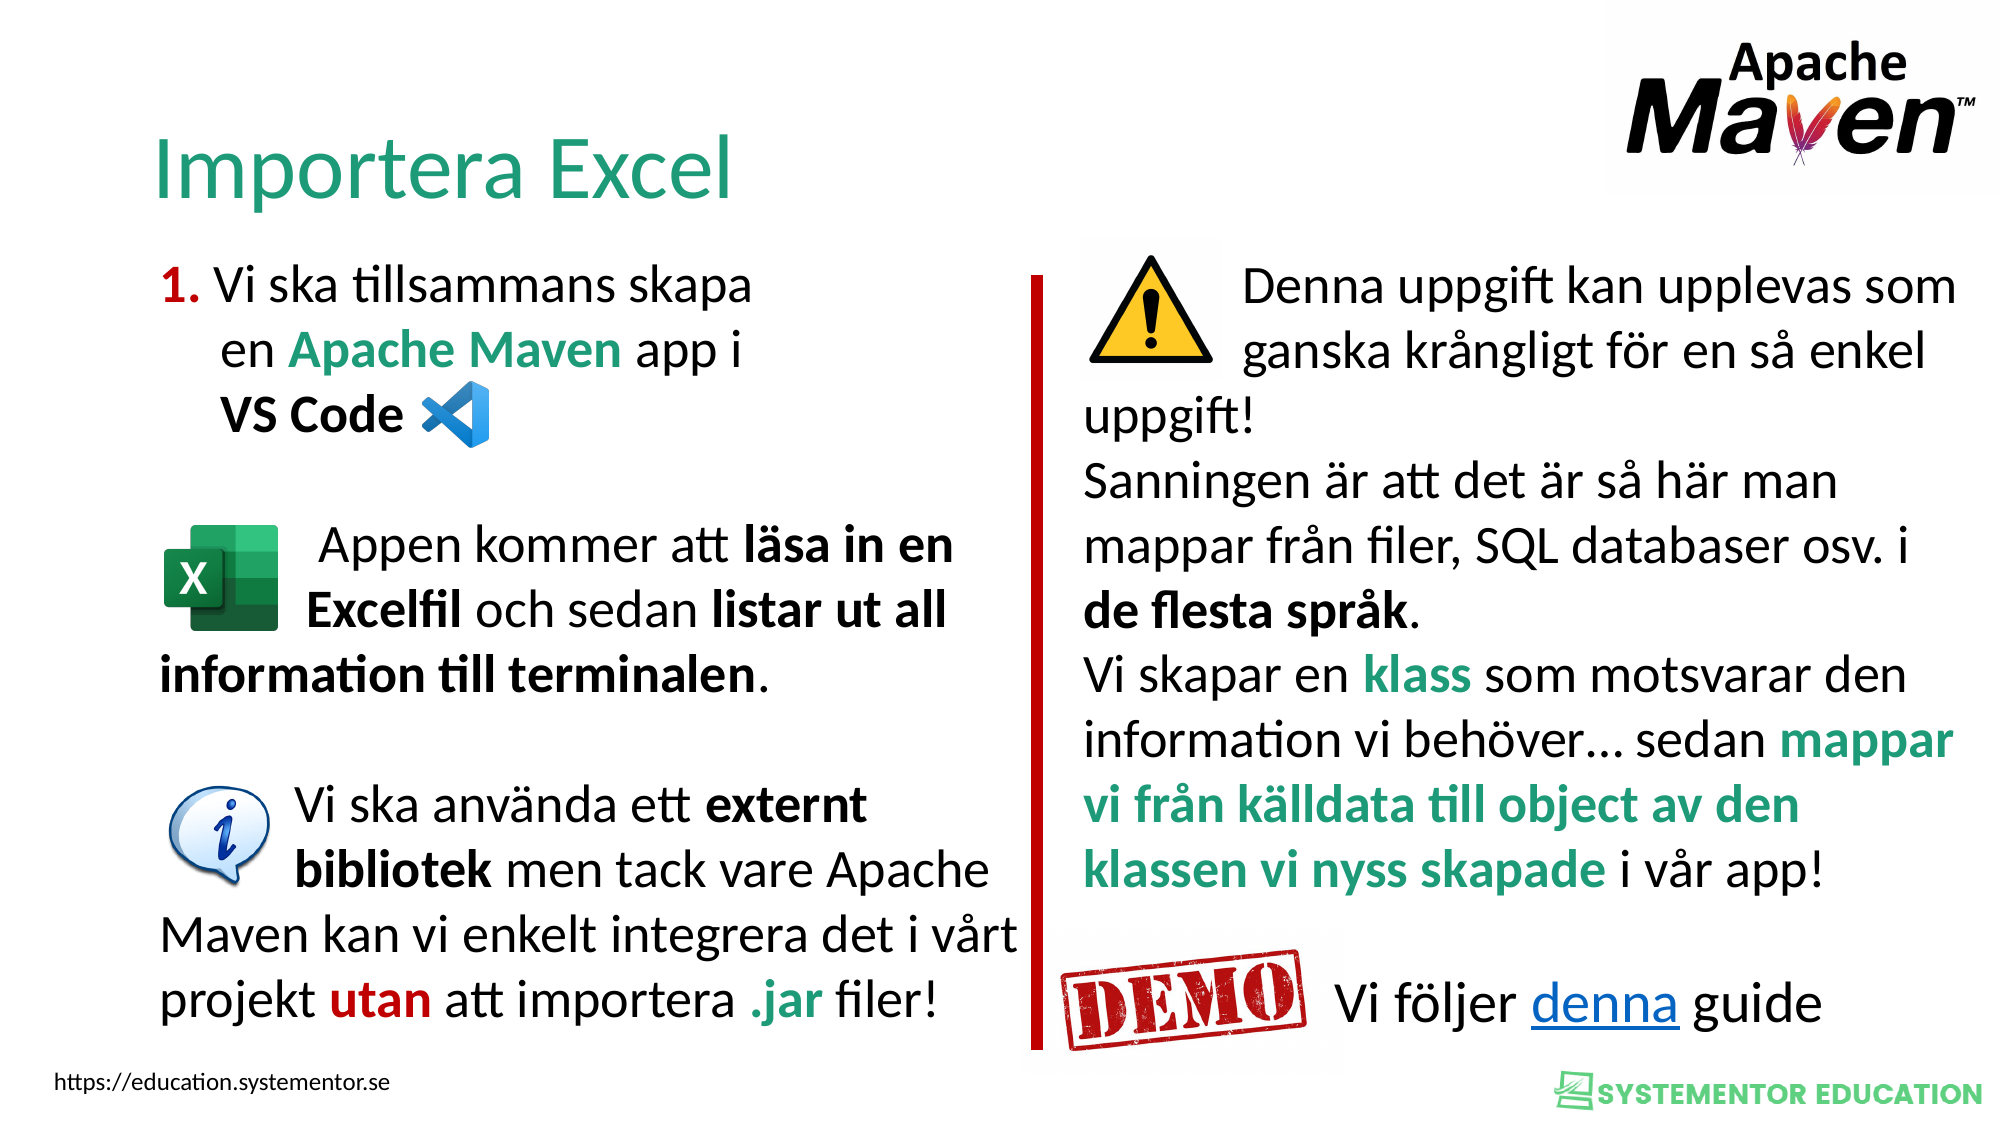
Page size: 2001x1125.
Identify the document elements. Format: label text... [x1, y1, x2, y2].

text_box 1. Vi ska tillsammans skapa en Apache Maven app i VS Code Appen kommer att läsa in en Excelfil och sedan listar ut all information till terminalen. Vi ska använda ett externt bibliotek men tack vare Apache Maven kan vi enkelt integrera det i vårt projekt utan att importera .jar filer! [139, 278, 1031, 1066]
picture [160, 777, 278, 896]
picture [1604, 0, 2000, 196]
picture [1545, 1057, 1996, 1125]
picture [1019, 928, 1348, 1077]
text_box https://education.systementor.se [38, 1058, 625, 1104]
picture [422, 381, 489, 448]
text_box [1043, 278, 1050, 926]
text_box Denna uppgift kan upplevas som ganska krångligt för en så enkel uppgift! Sanningen är att det är så här man mappar från filer, SQL databaser osv. i de flesta språk. Vi skapar en klass som motsvarar den information vi behöver… sedan mappar vi från källdata till object av den klassen vi nyss skapade i vår app! Vi följer denna guide [1063, 239, 1996, 1069]
picture [1080, 238, 1222, 380]
text_box Importera Excel [137, 59, 1863, 278]
picture [163, 524, 278, 631]
